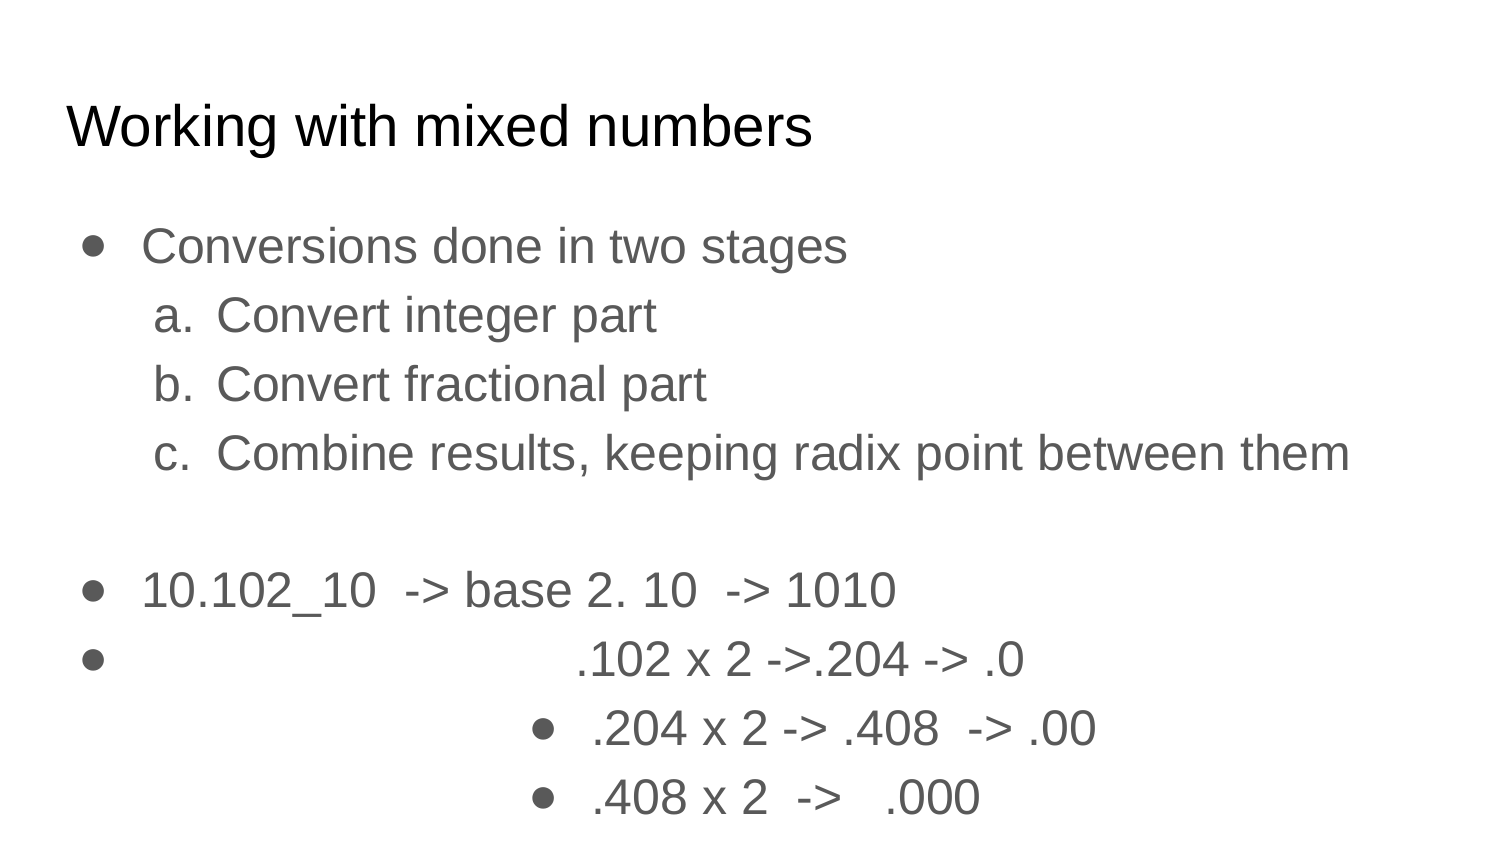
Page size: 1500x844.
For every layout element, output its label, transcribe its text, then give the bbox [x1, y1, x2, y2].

list Conversions done in two stages Convert integer part Convert fractional part Combine results, keeping radix point between them 10.102_10 -> base 2. 10 -> 1010 .102 x 2 ->.204 -> .0 .204 x 2 -> .408 -> .00 .408 x 2 -> .000 1010.0001 [51, 189, 1449, 750]
title Working with mixed numbers [51, 72, 1449, 167]
